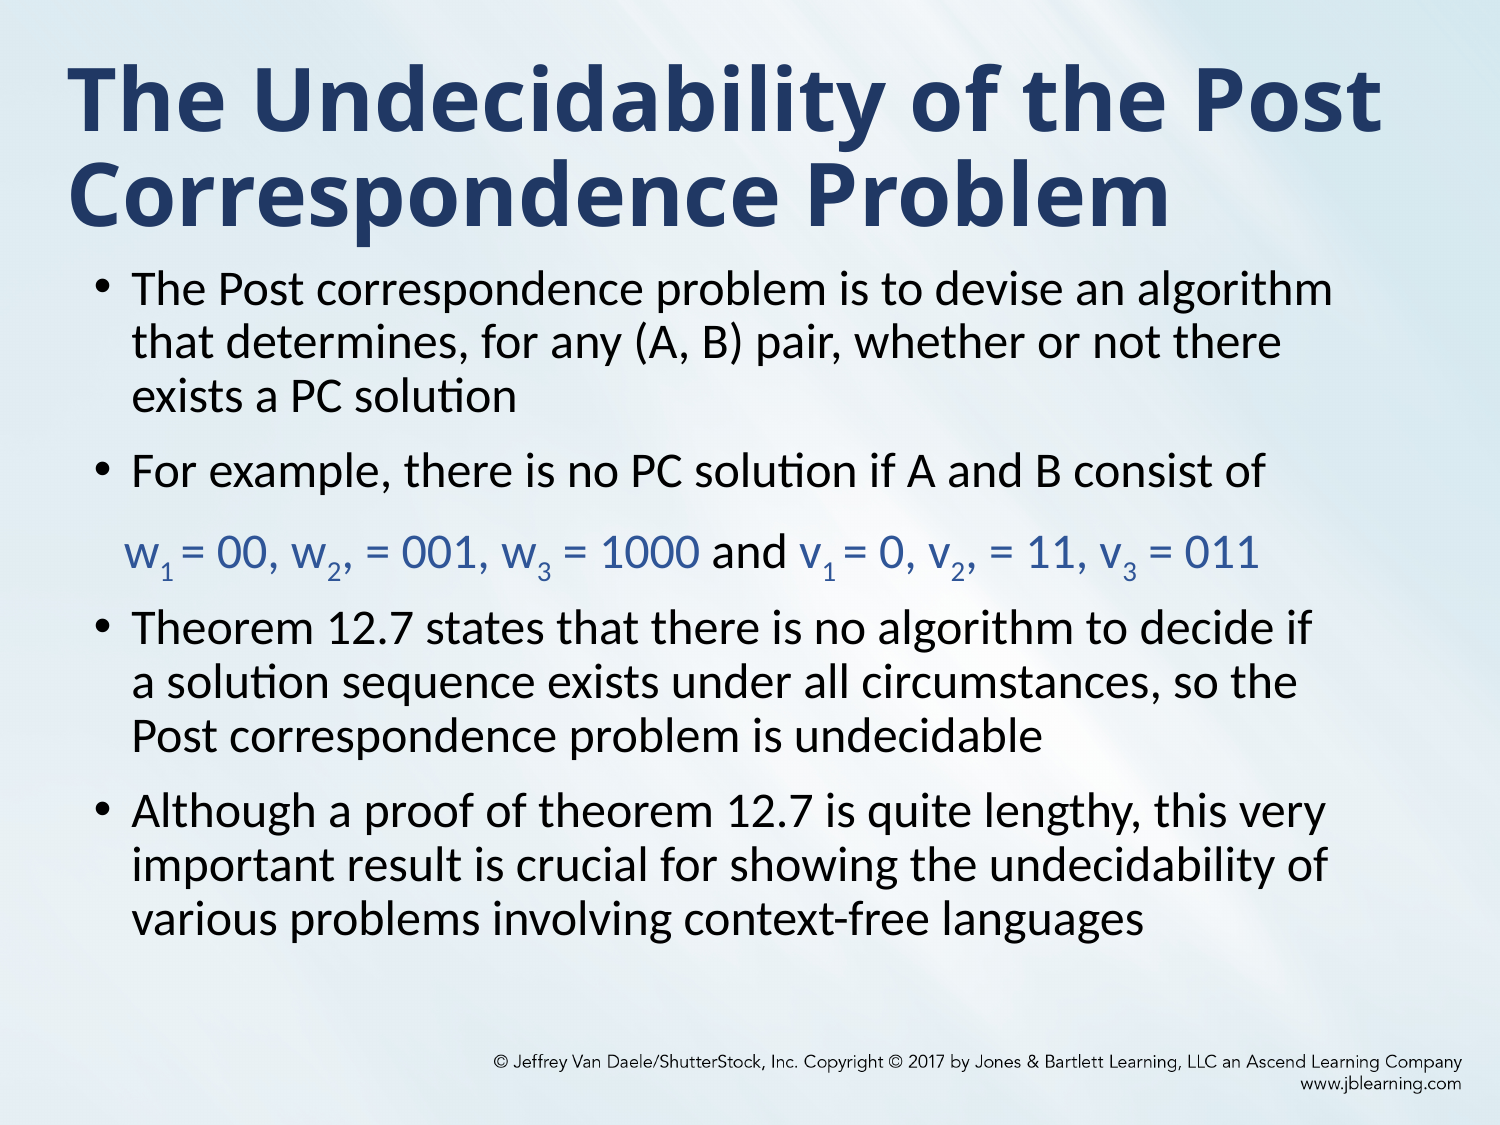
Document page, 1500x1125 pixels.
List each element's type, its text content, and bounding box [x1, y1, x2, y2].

list The Post correspondence problem is to devise an algorithm that determines, for any (A, B) pair, whether or not there exists a PC solution For example, there is no PC solution if A and B consist of w1 = 00, w2, = 001, w3 = 1000 and v1 = 0, v2, = 11, v3 = 011 Theorem 12.7 states that there is no algorithm to decide if a solution sequence exists under all circumstances, so the Post correspondence problem is undecidable Although a proof of theorem 12.7 is quite lengthy, this very important result is crucial for showing the undecidability of various problems involving context-free languages [78, 254, 1362, 1028]
title The Undecidability of the Post Correspondence Problem [51, 45, 1449, 255]
picture [0, 0, 1500, 1125]
